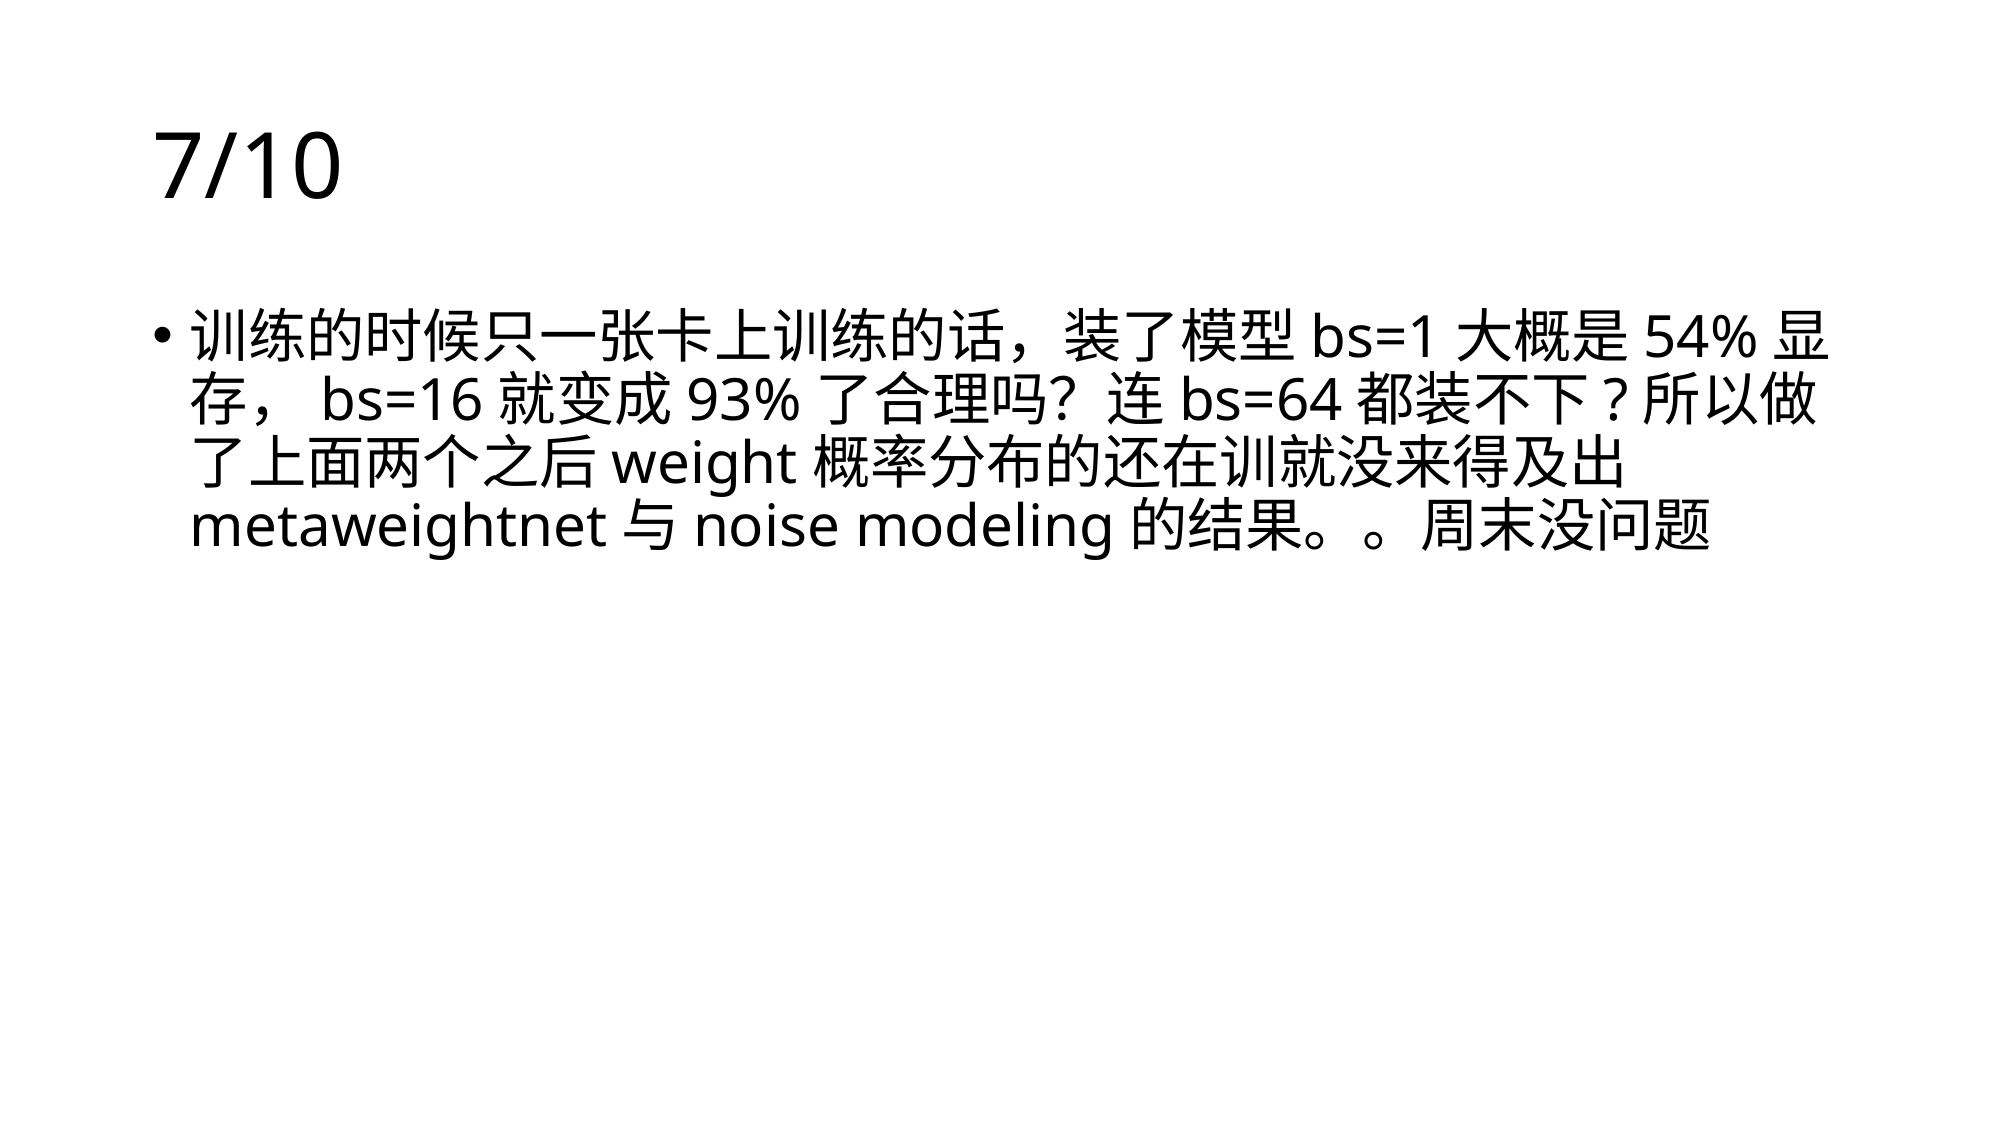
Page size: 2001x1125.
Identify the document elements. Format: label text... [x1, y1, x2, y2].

title 7/10 [137, 59, 1863, 278]
list 训练的时候只一张卡上训练的话，装了模型bs=1大概是54%显存，bs=16就变成93%了合理吗？连bs=64都装不下?所以做了上面两个之后weight概率分布的还在训就没来得及出metaweightnet与noise modeling的结果。。周末没问题 [137, 299, 1863, 1014]
